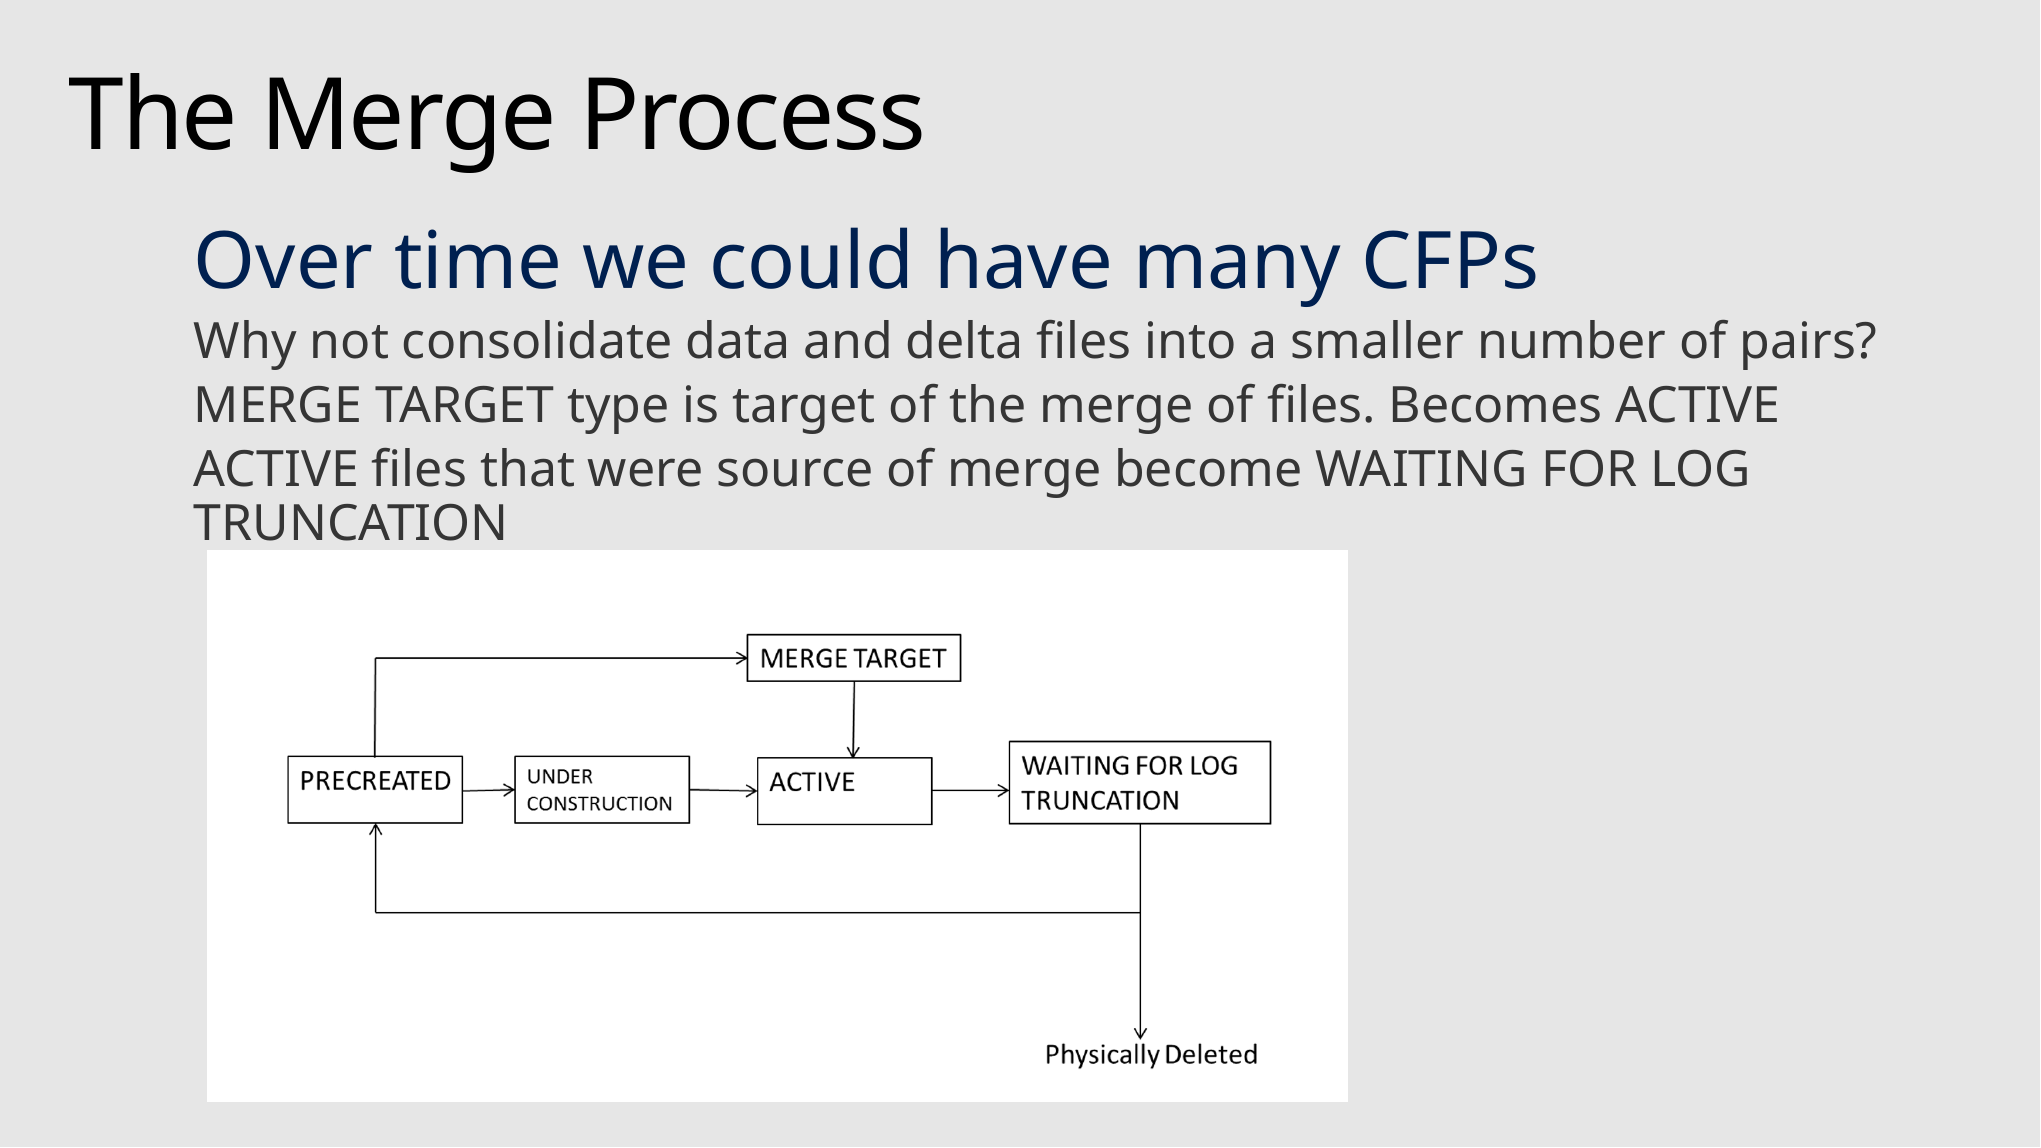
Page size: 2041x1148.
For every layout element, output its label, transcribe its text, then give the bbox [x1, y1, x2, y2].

title The Merge Process [45, 48, 1996, 199]
text_box Over time we could have many CFPs Why not consolidate data and delta files into a smaller number of pairs? MERGE TARGET type is target of the merge of files. Becomes ACTIVE ACTIVE files that were source of merge become WAITING FOR LOG TRUNCATION [95, 204, 1983, 759]
picture [207, 550, 1348, 1102]
